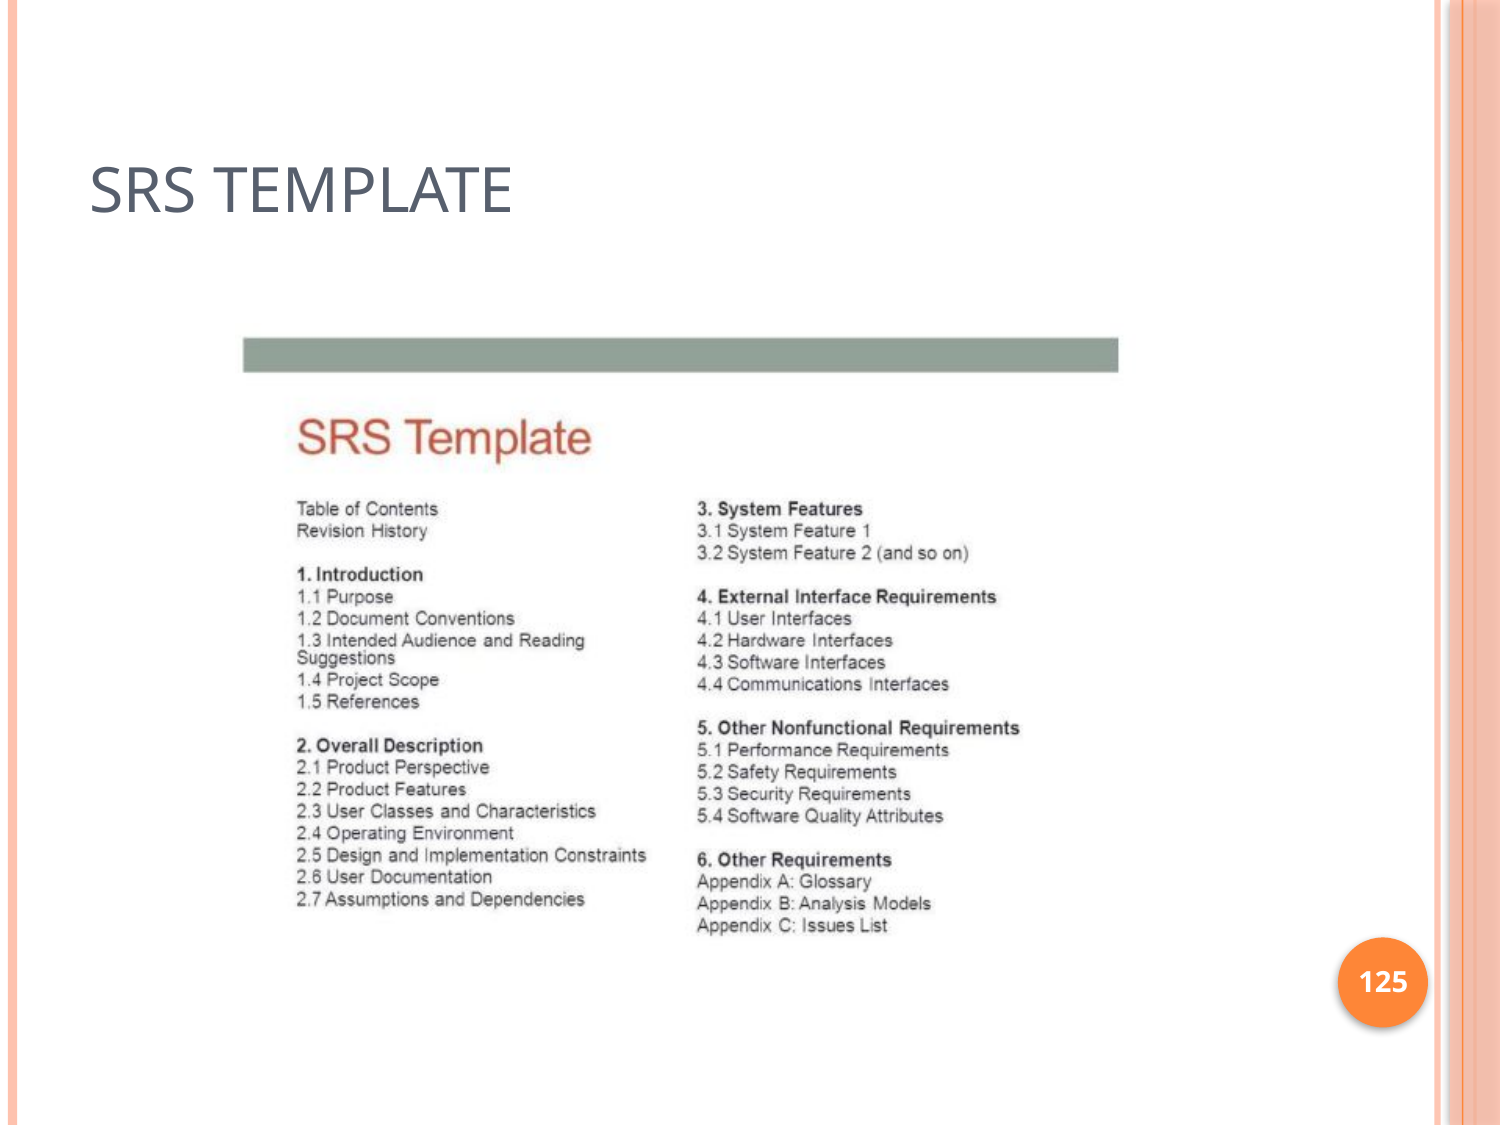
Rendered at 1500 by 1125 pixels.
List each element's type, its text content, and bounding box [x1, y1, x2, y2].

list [235, 322, 1140, 1002]
title SRS Template [75, 45, 1300, 233]
slide_number 125 [1333, 940, 1434, 1027]
